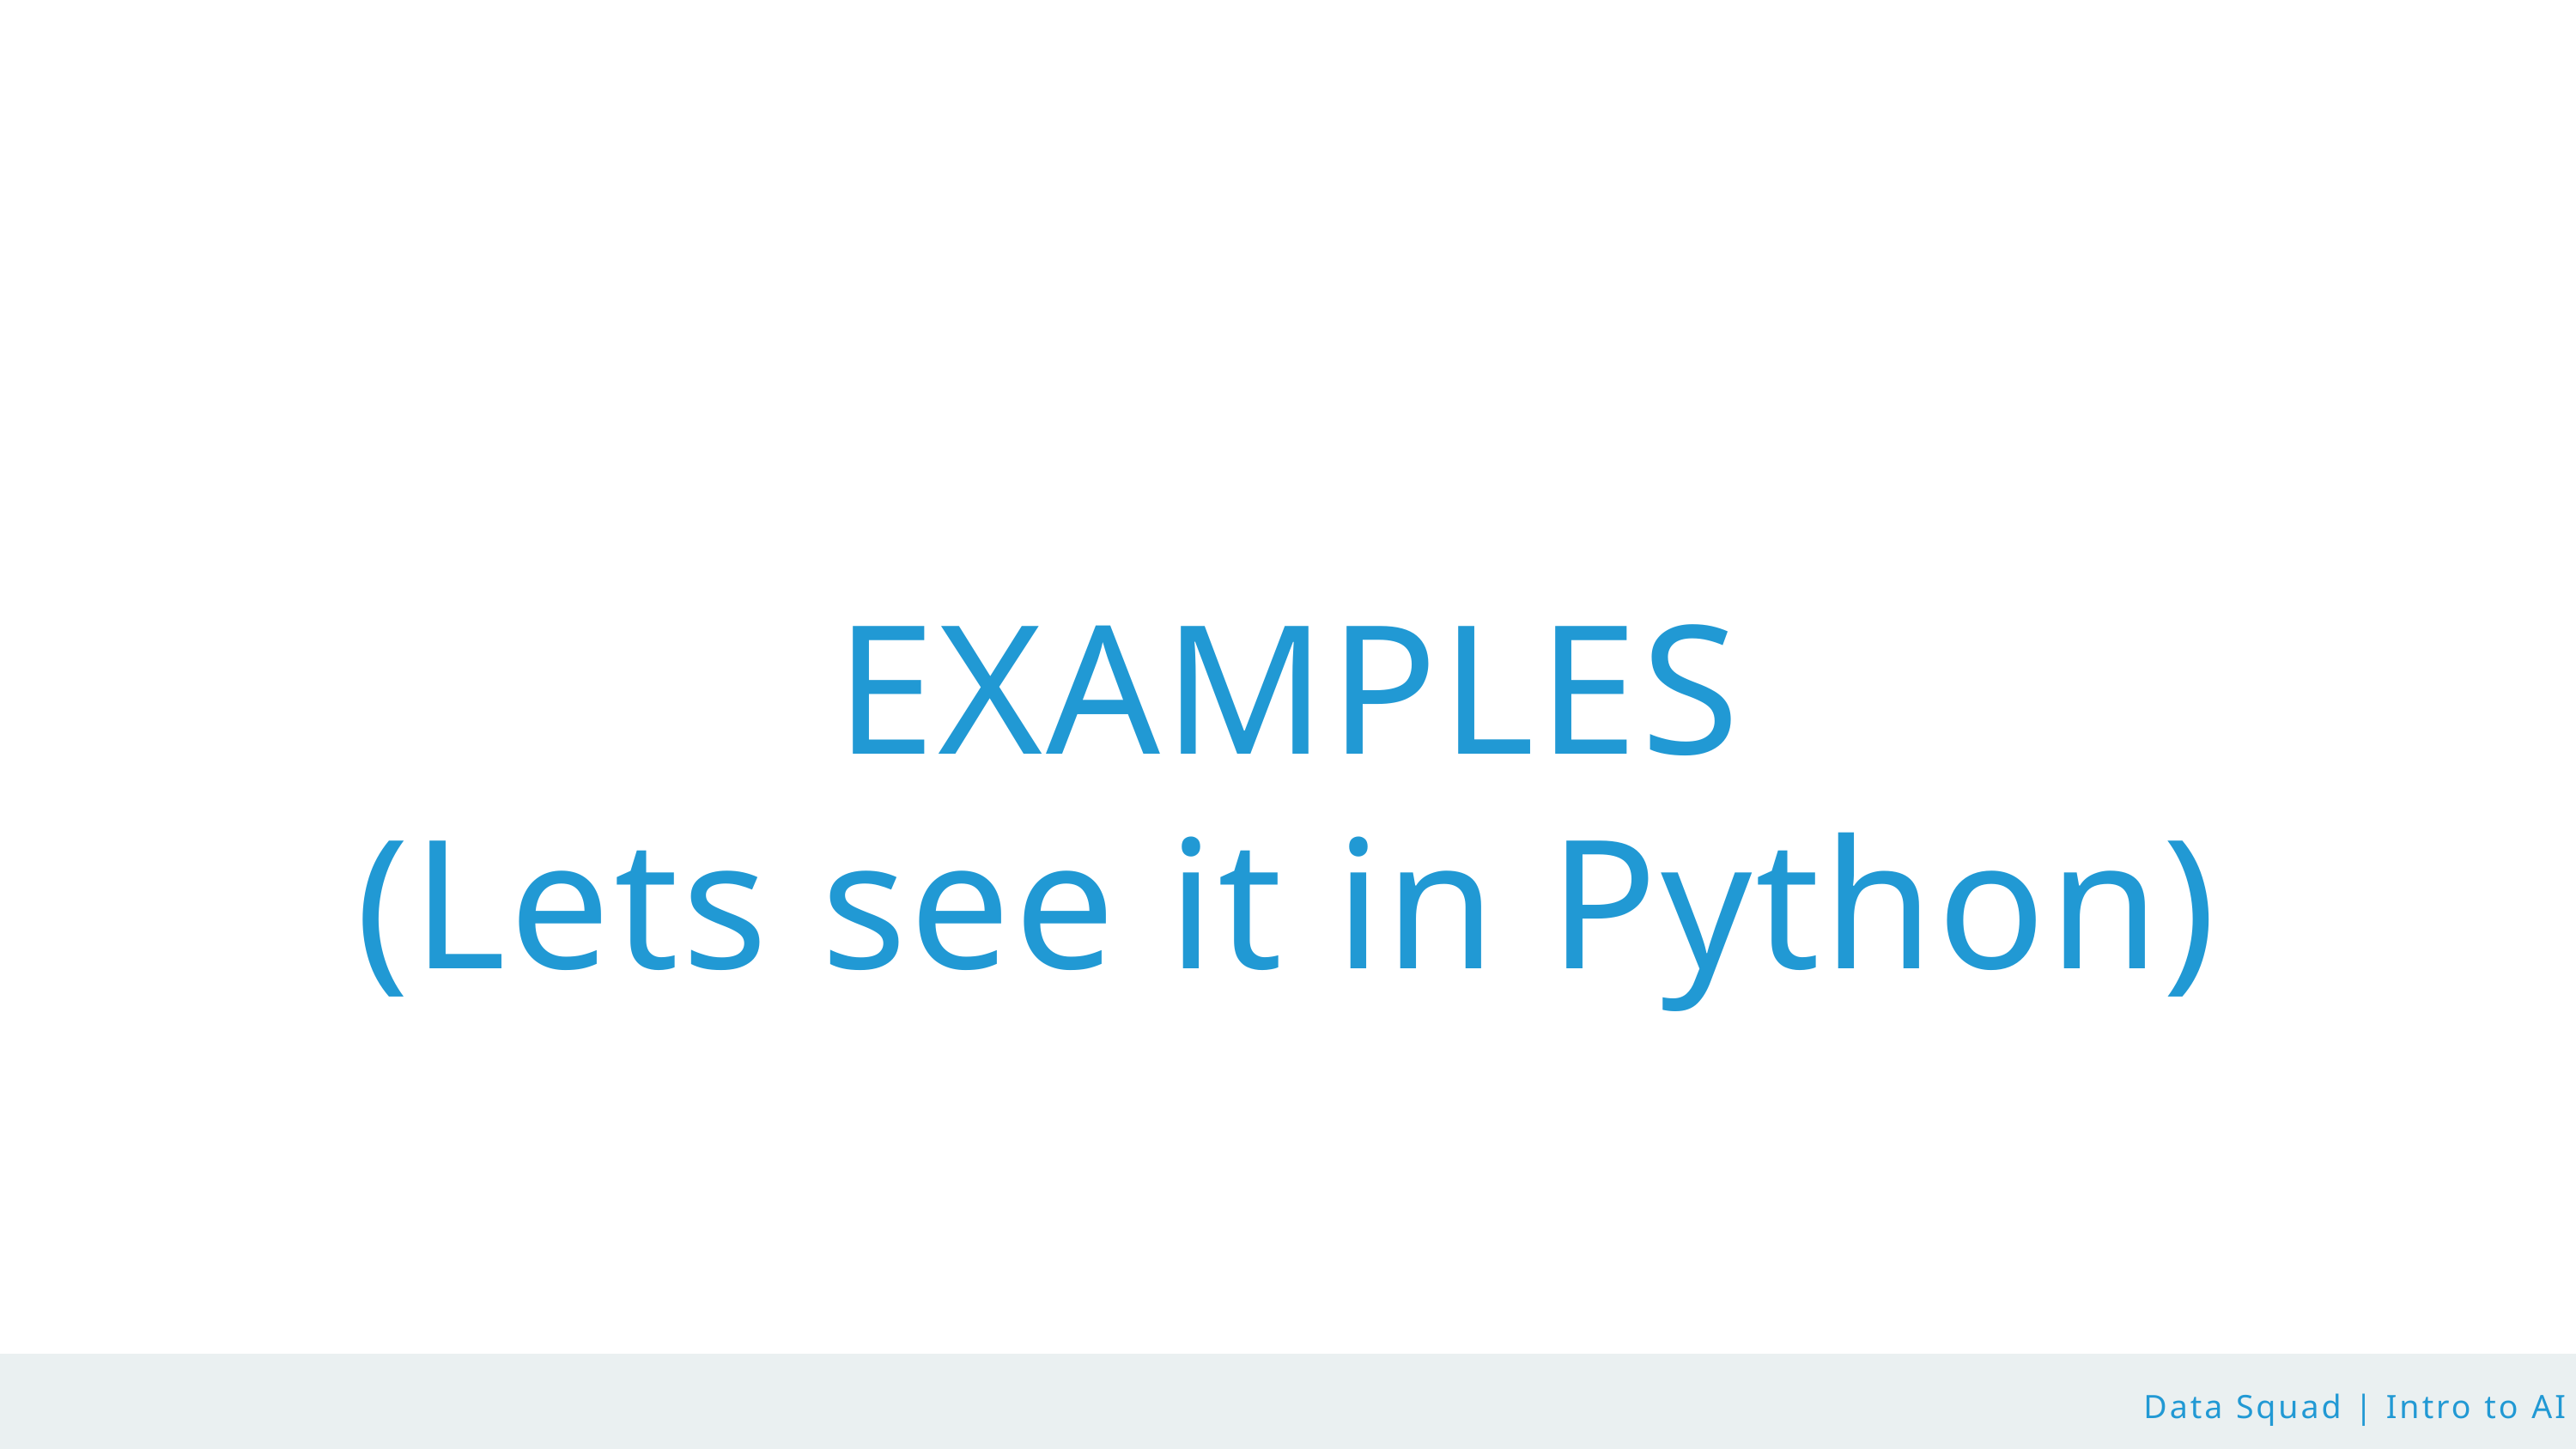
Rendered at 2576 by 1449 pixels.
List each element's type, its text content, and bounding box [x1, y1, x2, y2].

text_box EXAMPLES (Lets see it in Python) [36, 575, 2540, 1005]
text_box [0, 1353, 2576, 1449]
